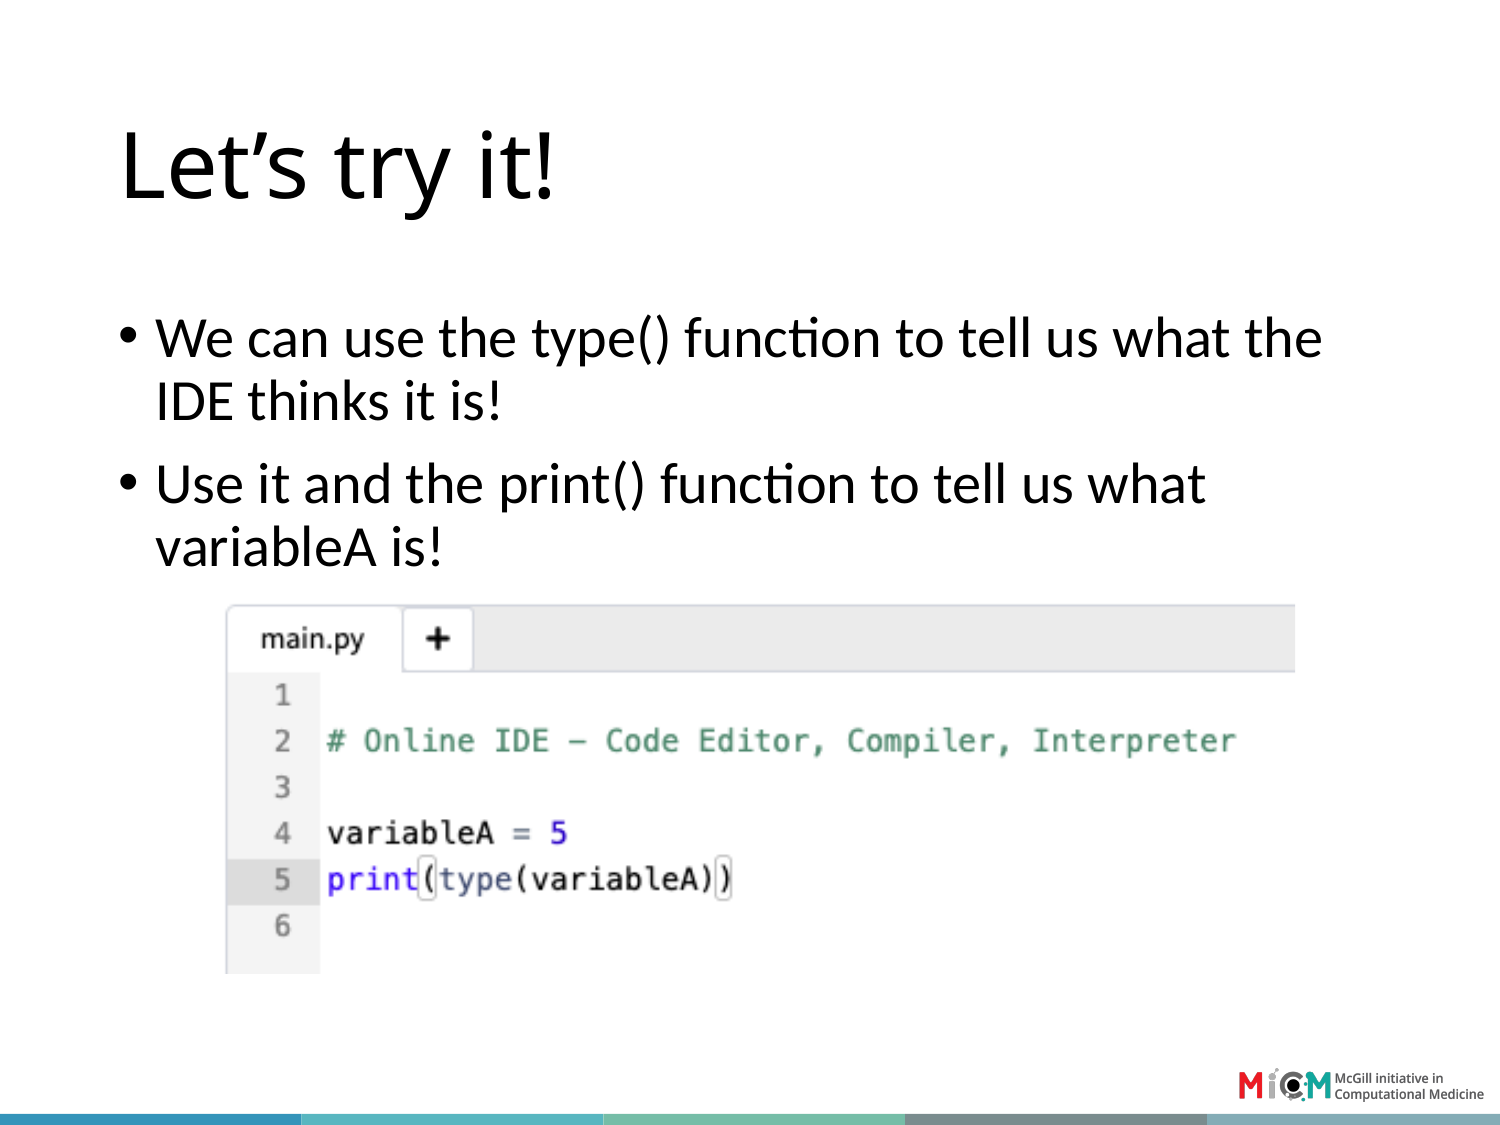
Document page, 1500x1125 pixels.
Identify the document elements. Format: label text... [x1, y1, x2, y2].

picture [204, 594, 1296, 974]
picture [1211, 1051, 1500, 1122]
title Let’s try it! [103, 59, 1397, 278]
list We can use the type() function to tell us what the IDE thinks it is! Use it and the print() function to tell us what variableA is! [103, 299, 1397, 1014]
